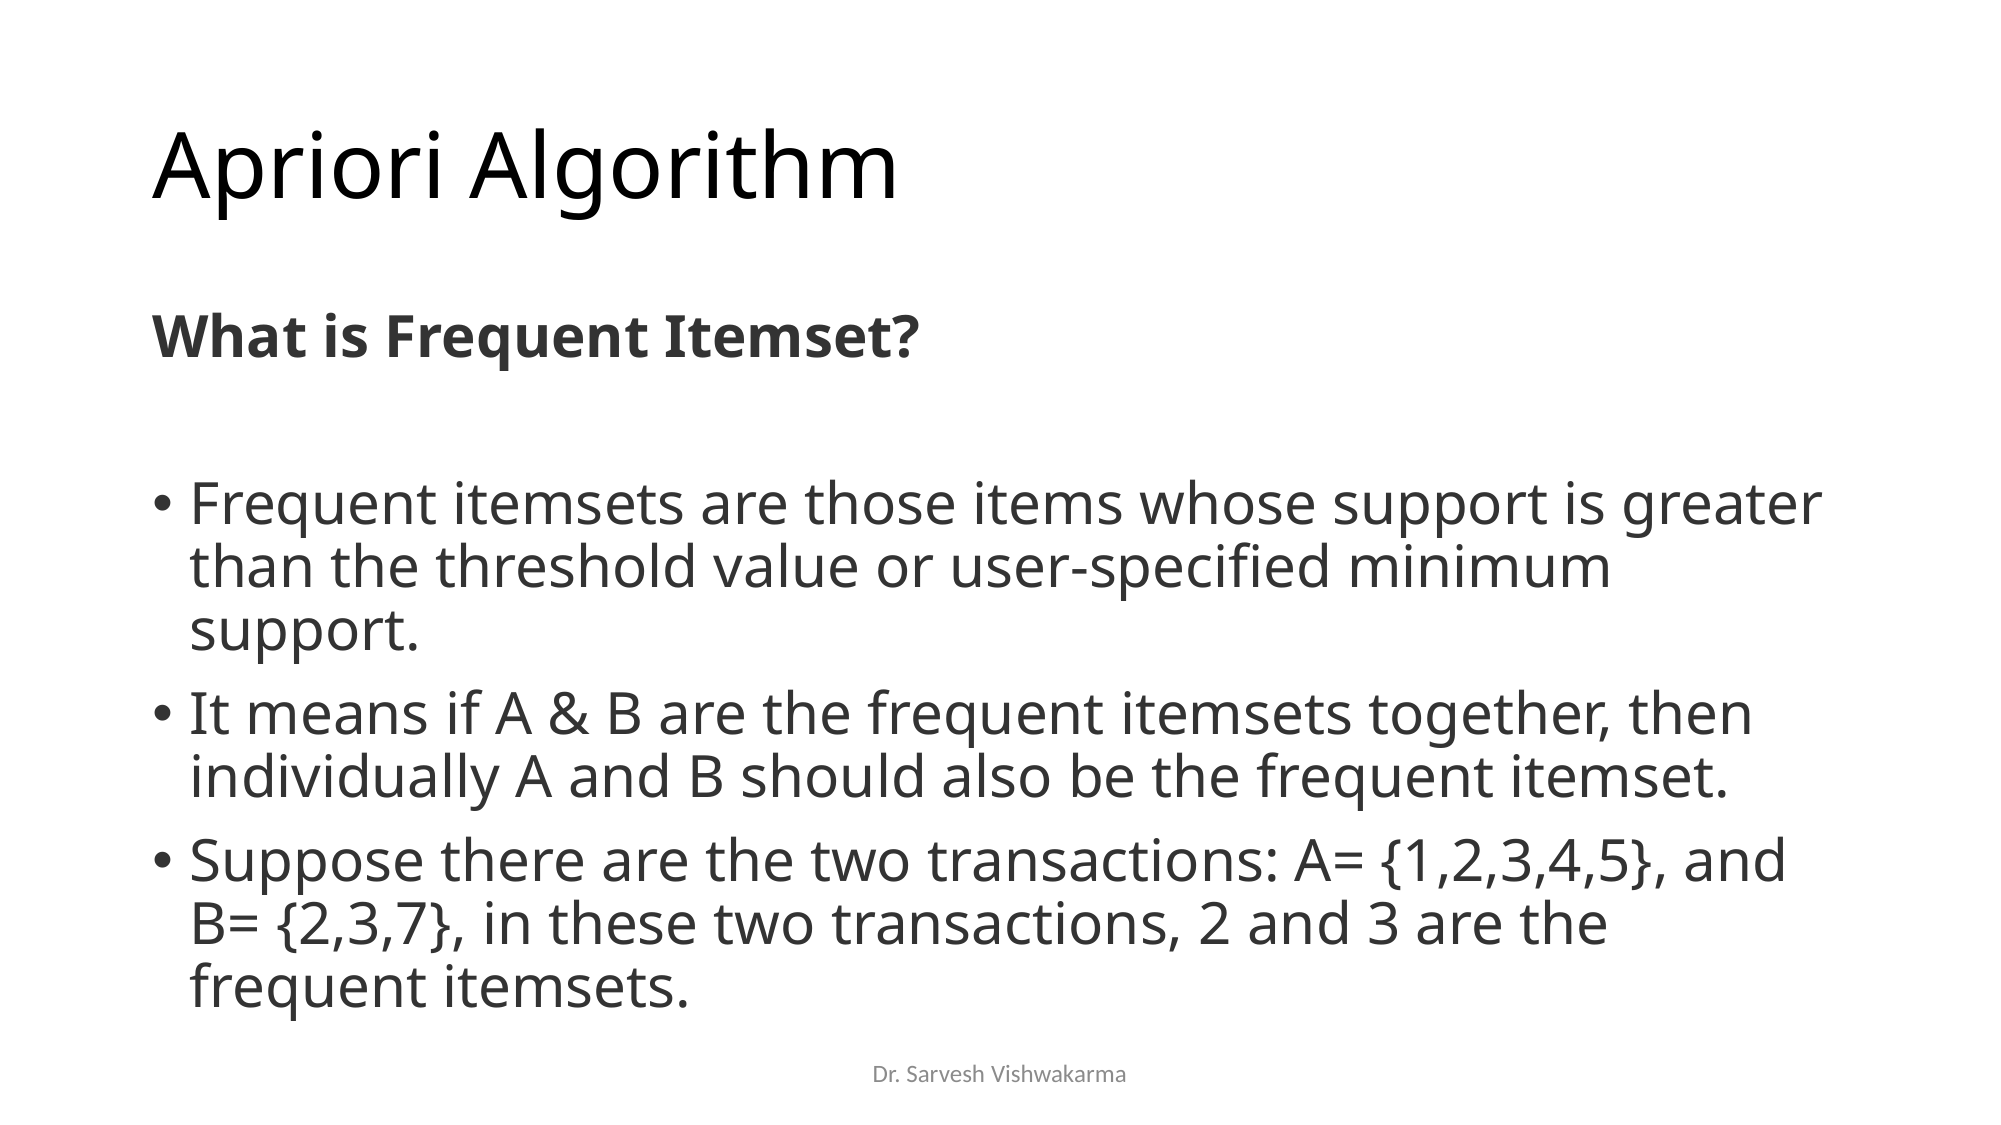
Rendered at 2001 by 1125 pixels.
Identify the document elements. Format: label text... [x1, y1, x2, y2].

title Apriori Algorithm [137, 59, 1863, 278]
list What is Frequent Itemset? Frequent itemsets are those items whose support is greater than the threshold value or user-specified minimum support. It means if A & B are the frequent itemsets together, then individually A and B should also be the frequent itemset. Suppose there are the two transactions: A= {1,2,3,4,5}, and B= {2,3,7}, in these two transactions, 2 and 3 are the frequent itemsets. [137, 299, 1863, 1014]
footer Dr. Sarvesh Vishwakarma [662, 1042, 1338, 1103]
